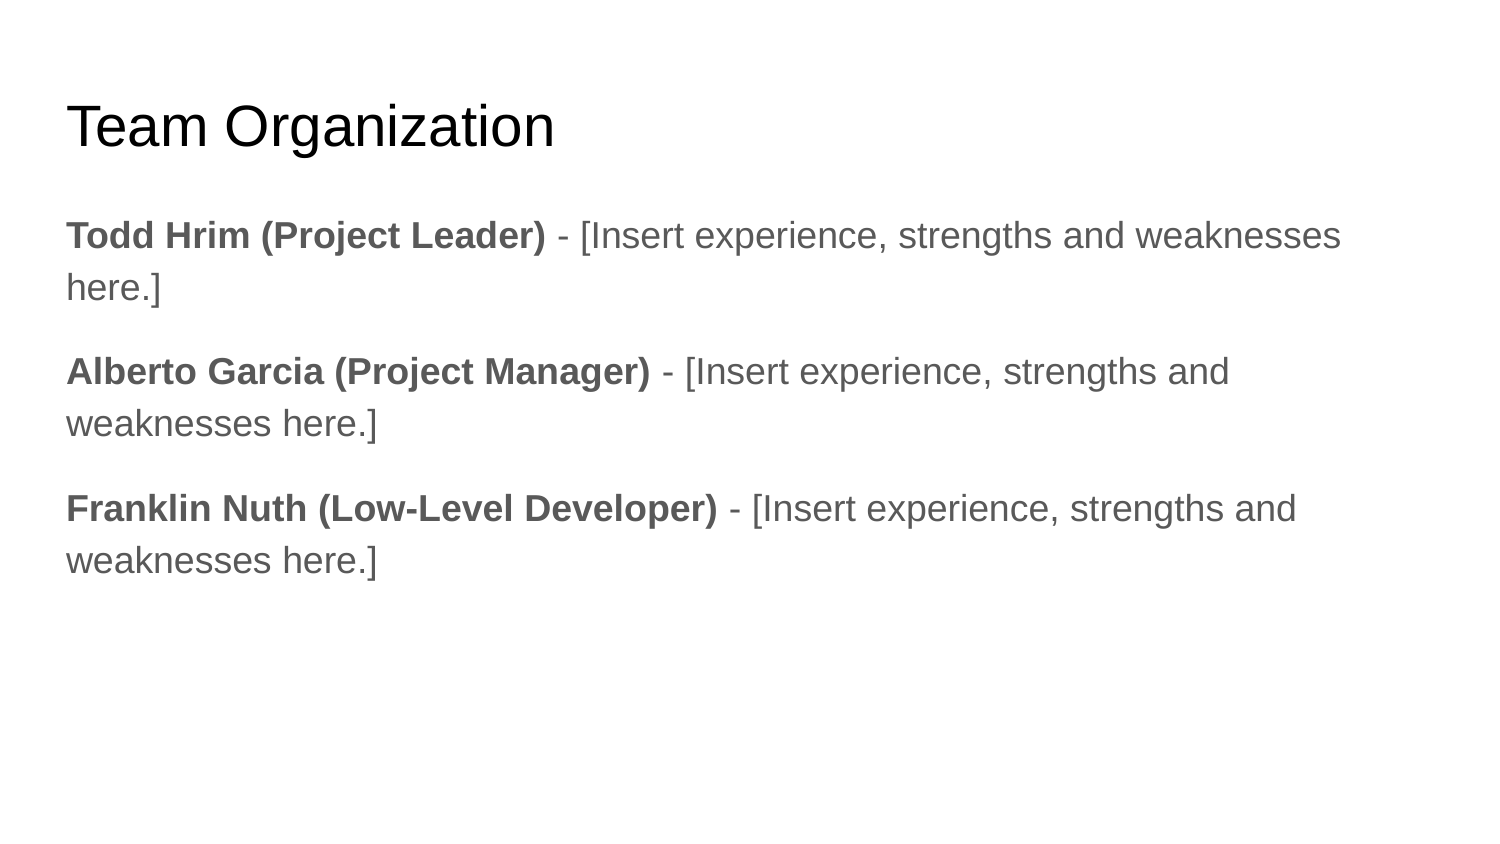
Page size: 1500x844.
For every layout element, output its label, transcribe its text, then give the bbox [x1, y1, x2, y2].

title Team Organization [51, 72, 1449, 167]
list Todd Hrim (Project Leader) - [Insert experience, strengths and weaknesses here.] Alberto Garcia (Project Manager) - [Insert experience, strengths and weaknesses here.] Franklin Nuth (Low-Level Developer) - [Insert experience, strengths and weaknesses here.] [51, 189, 1449, 750]
